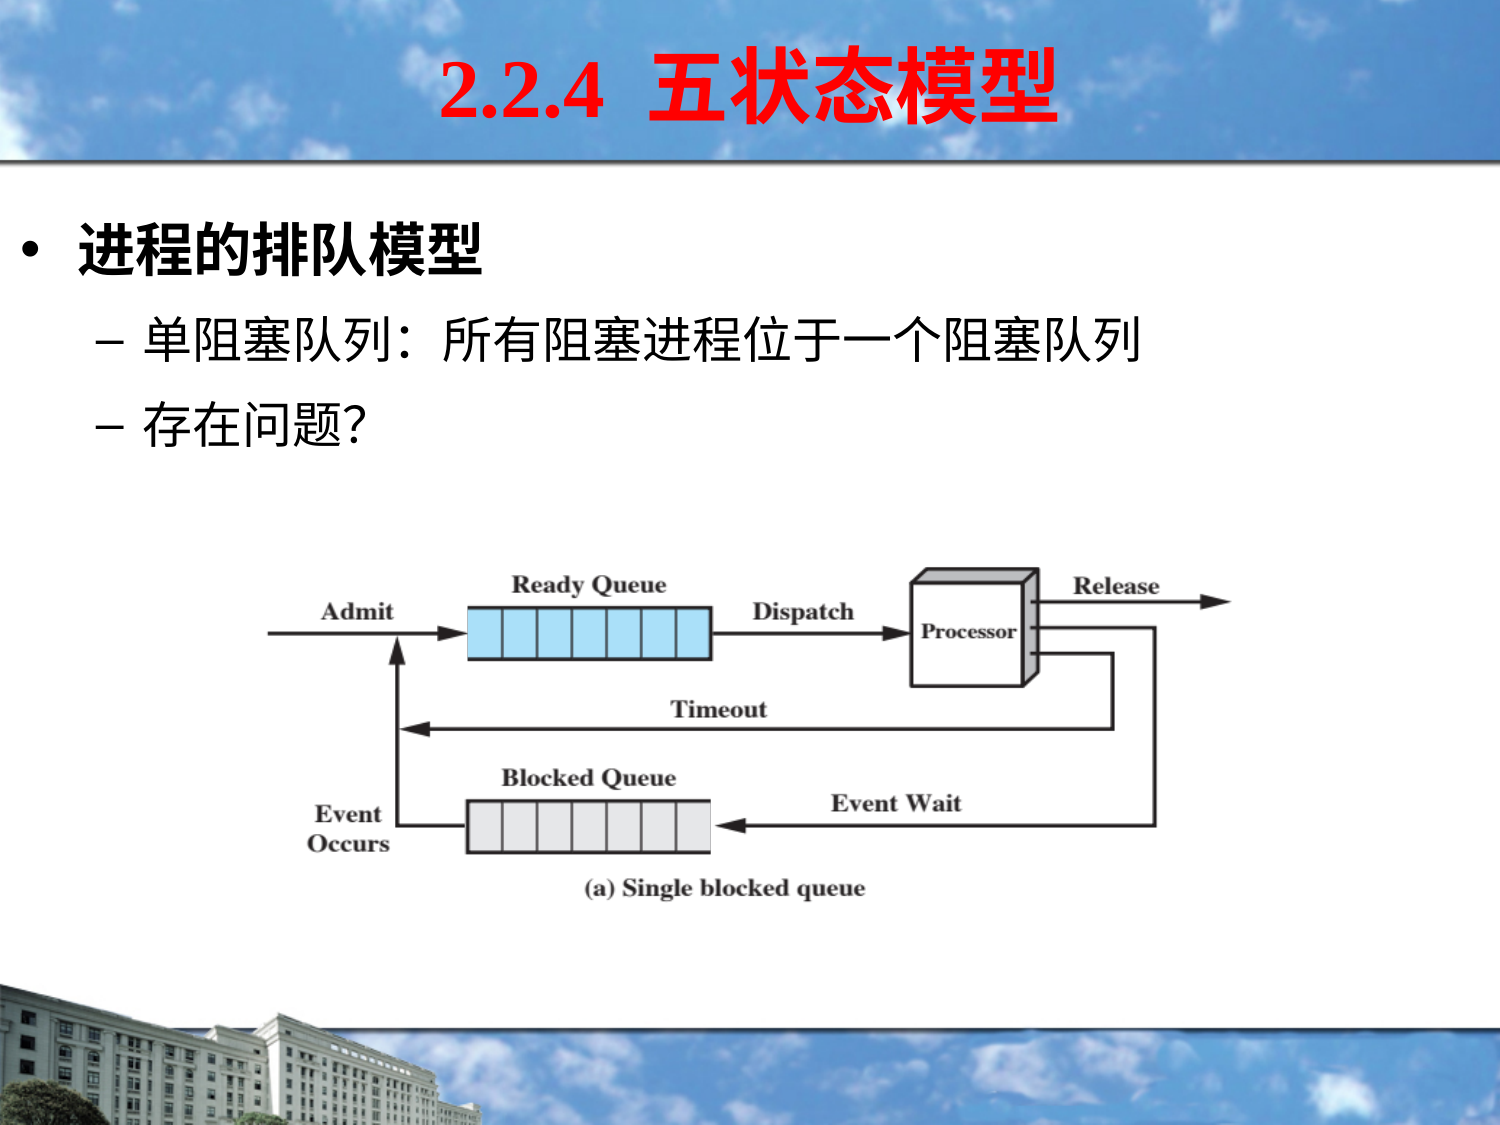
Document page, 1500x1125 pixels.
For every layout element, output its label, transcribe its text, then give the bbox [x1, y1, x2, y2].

title 2.2.4 五状态模型 [75, 7, 1425, 161]
list 进程的排队模型 单阻塞队列：所有阻塞进程位于一个阻塞队列 存在问题？ [5, 188, 1356, 279]
picture [0, 0, 1500, 1125]
